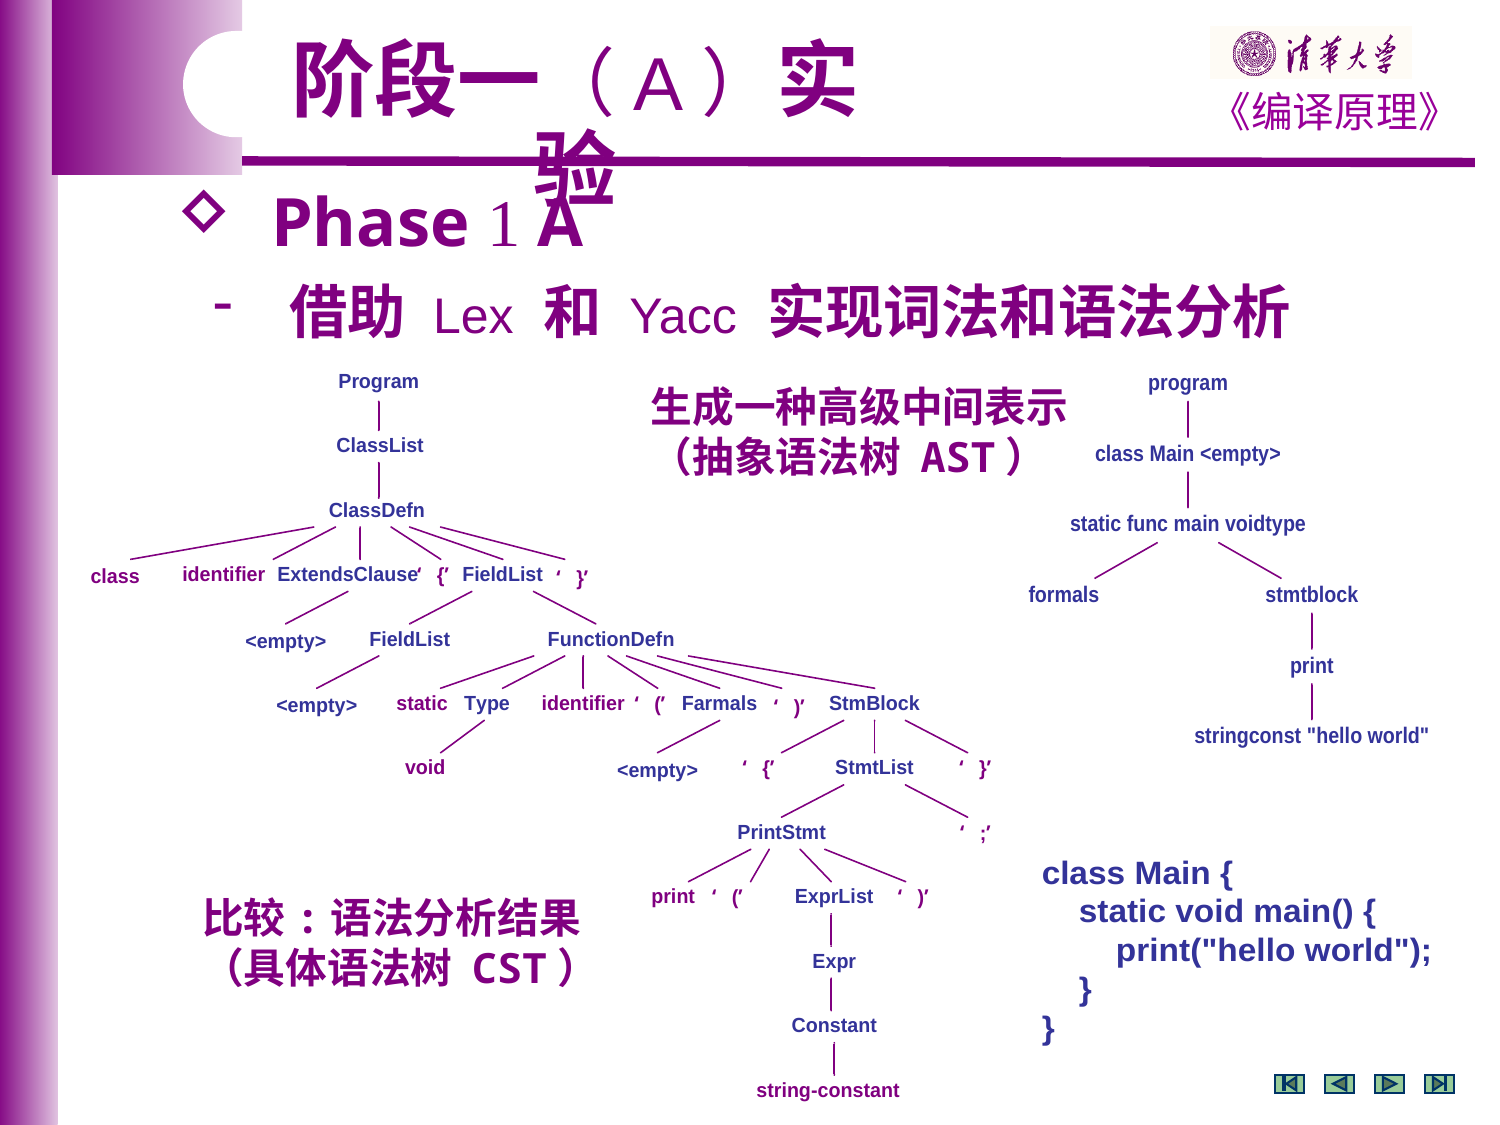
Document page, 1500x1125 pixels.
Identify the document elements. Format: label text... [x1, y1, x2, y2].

text_box 阶段一（A）实验 [242, 30, 910, 226]
picture [1210, 26, 1412, 79]
text_box Phase 1 A 借助 Lex 和 Yacc 实现词法和语法分析 [159, 172, 1471, 353]
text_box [997, 361, 1471, 760]
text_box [64, 361, 1034, 1112]
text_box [1039, 822, 1500, 1082]
